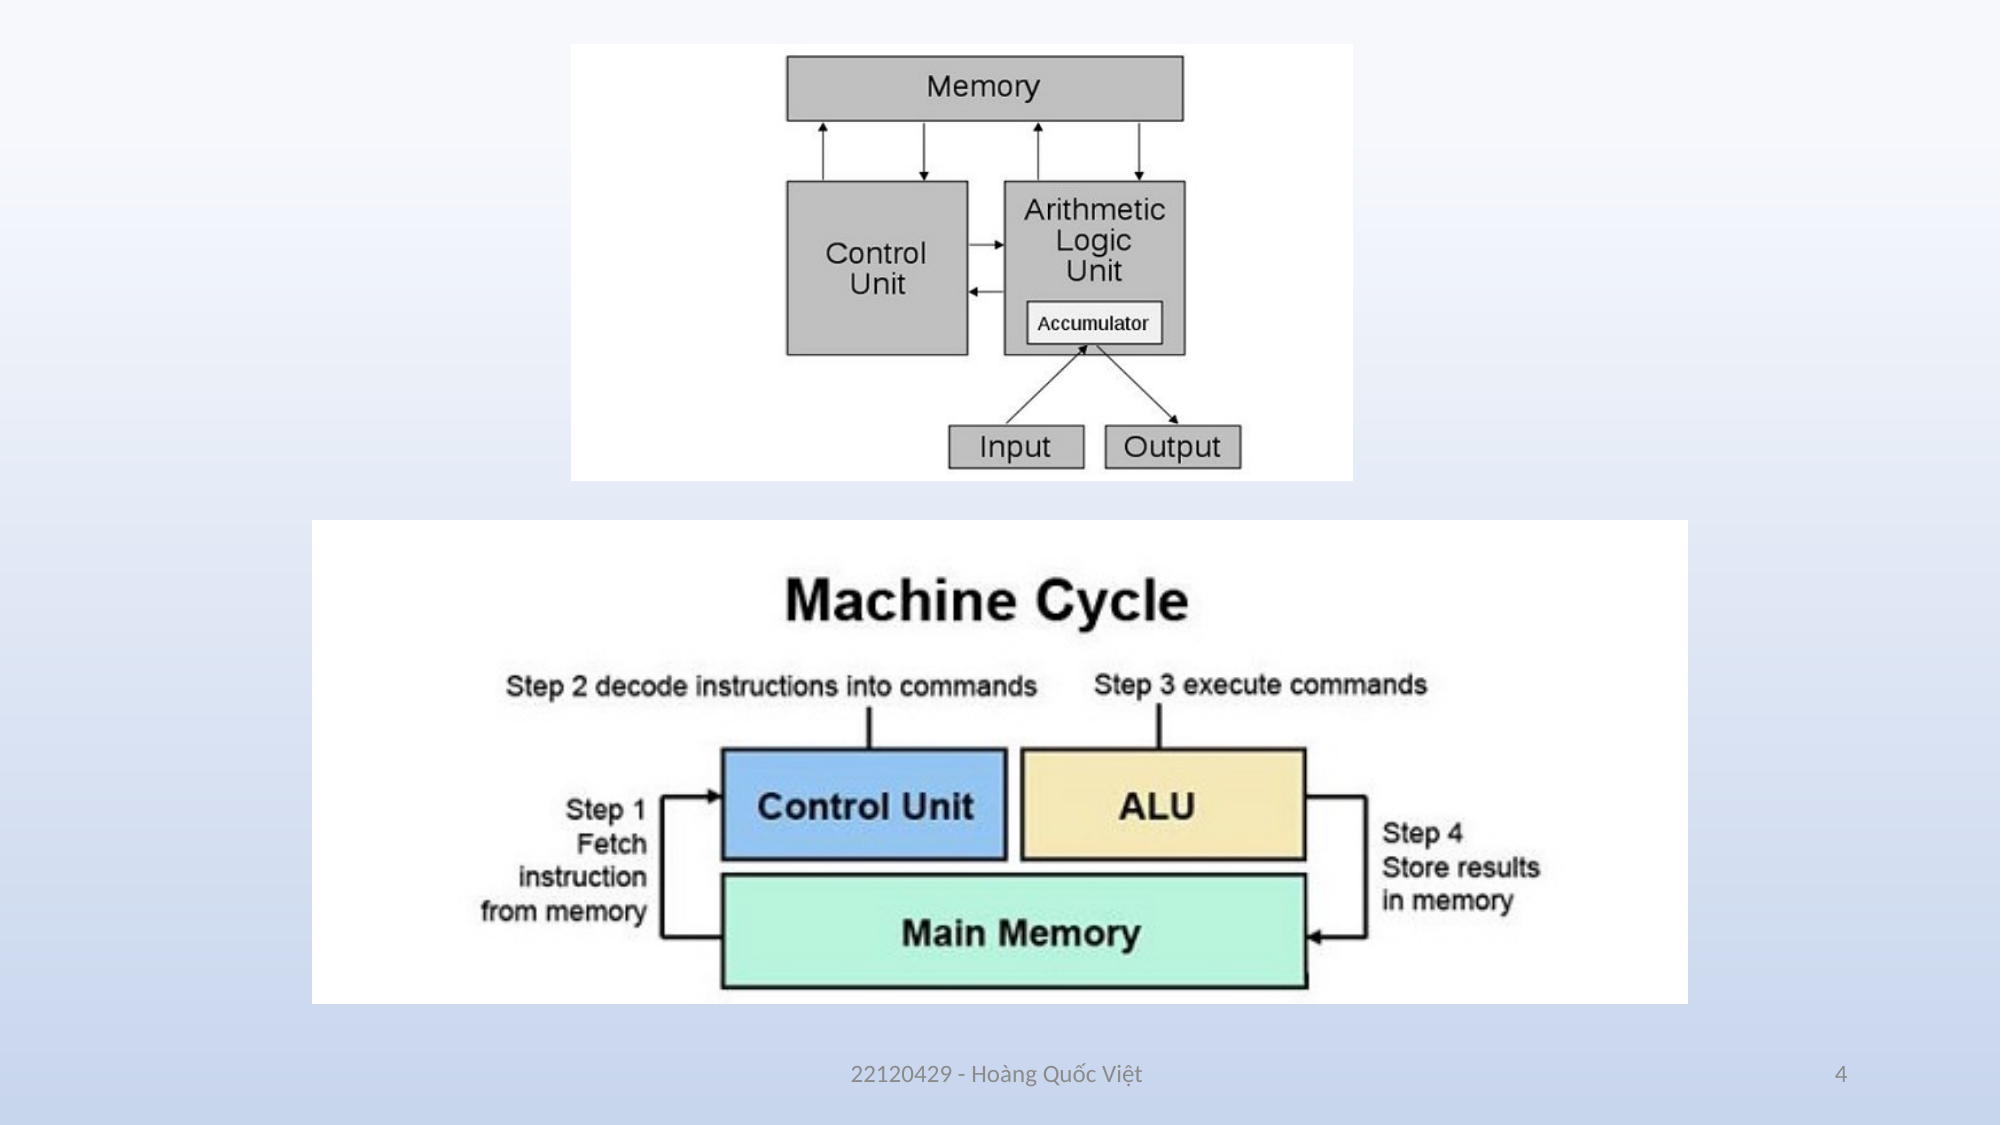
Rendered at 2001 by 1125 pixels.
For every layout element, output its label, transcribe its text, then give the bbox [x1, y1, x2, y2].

picture [571, 44, 1353, 481]
slide_number 4 [1412, 1042, 1863, 1103]
footer 22120429 - Hoàng Quốc Việt [662, 1042, 1338, 1103]
picture [312, 520, 1688, 1004]
